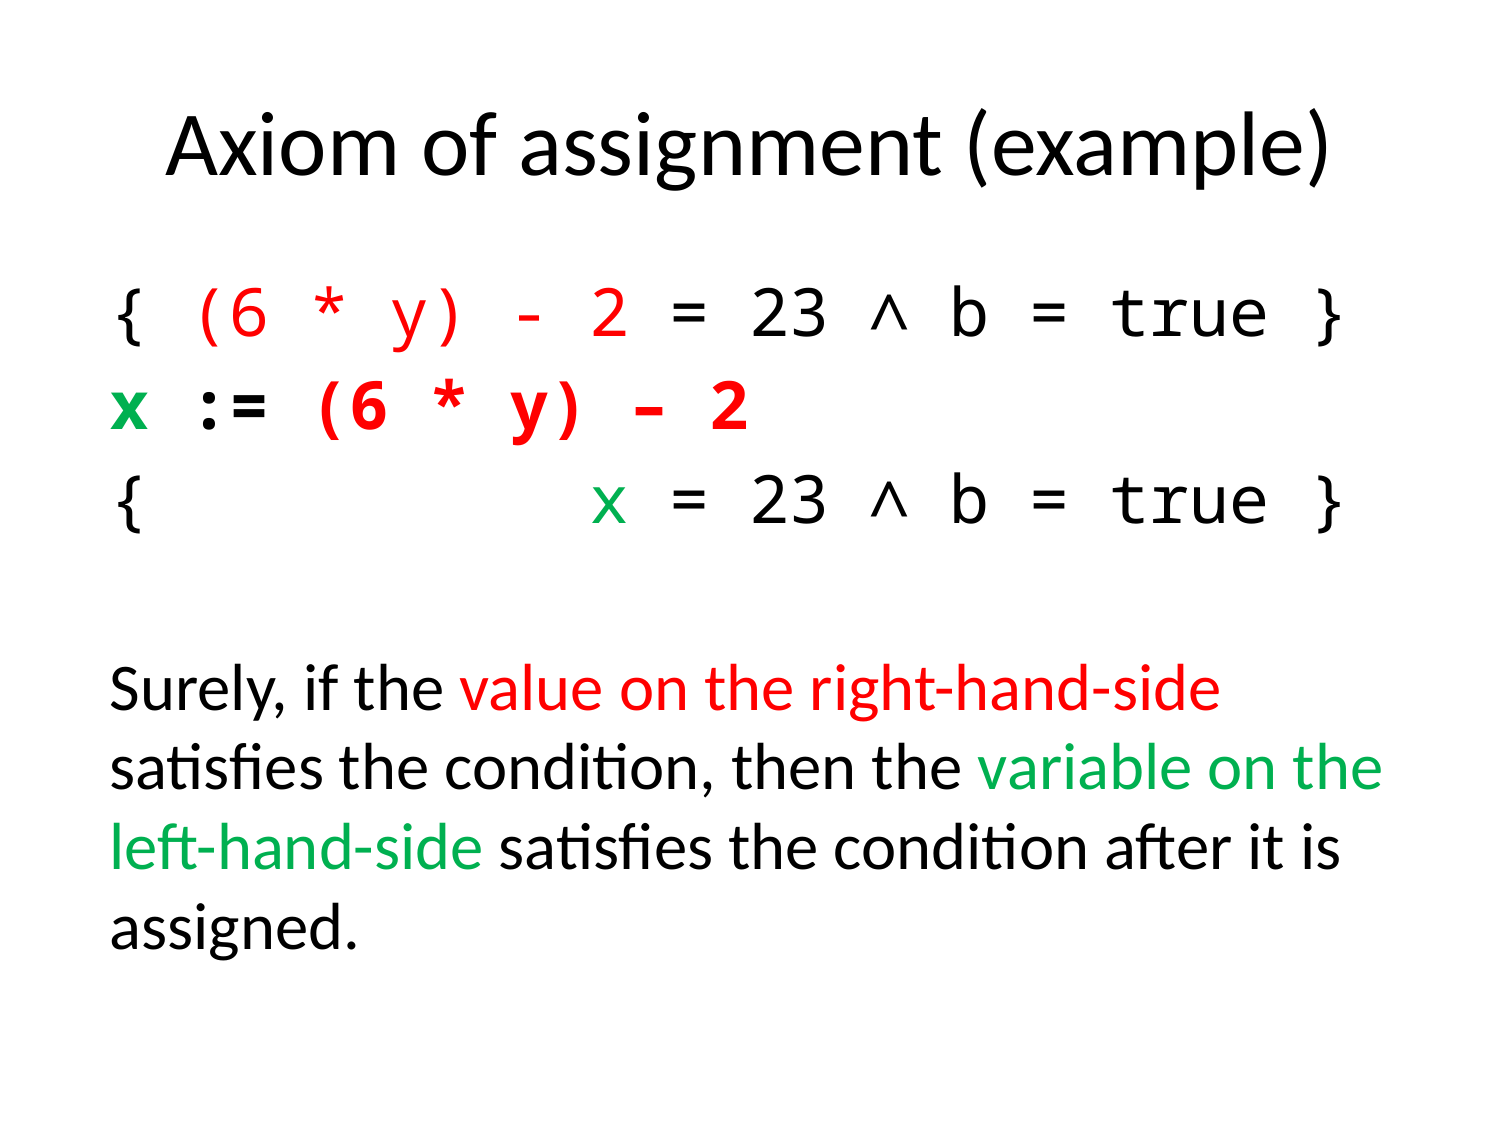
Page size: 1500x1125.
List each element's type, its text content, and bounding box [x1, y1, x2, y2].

title Axiom of assignment (example) [75, 45, 1425, 233]
list { (6 * y) - 2 = 23 ∧ b = true } x := (6 * y) – 2 { x = 23 ∧ b = true } Surely, if the value on the right-hand-side satisfies the condition, then the variable on the left-hand-side satisfies the condition after it is assigned. [75, 262, 1425, 1005]
